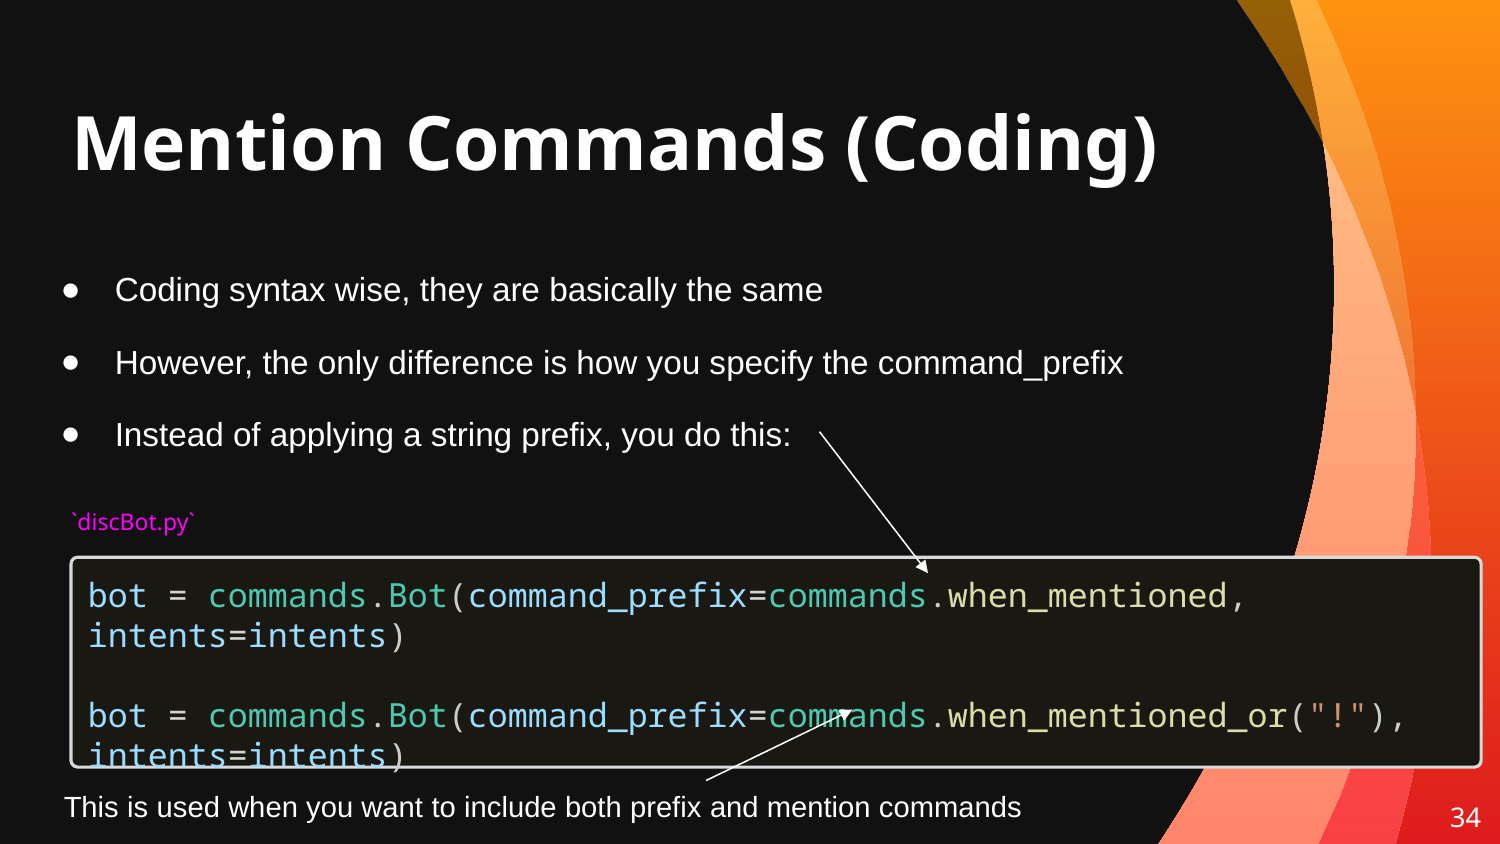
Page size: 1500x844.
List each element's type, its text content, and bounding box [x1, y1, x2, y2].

slide_number 34 [1391, 793, 1482, 844]
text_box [70, 493, 1482, 768]
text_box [705, 709, 853, 781]
title Mention Commands (Coding) [71, 63, 1429, 186]
text_box This is used when you want to include both prefix and mention commands [48, 780, 1039, 831]
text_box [819, 431, 929, 574]
text_box Coding syntax wise, they are basically the same However, the only difference is how you specify the command_prefix Instead of applying a string prefix, you do this: [25, 241, 1346, 606]
